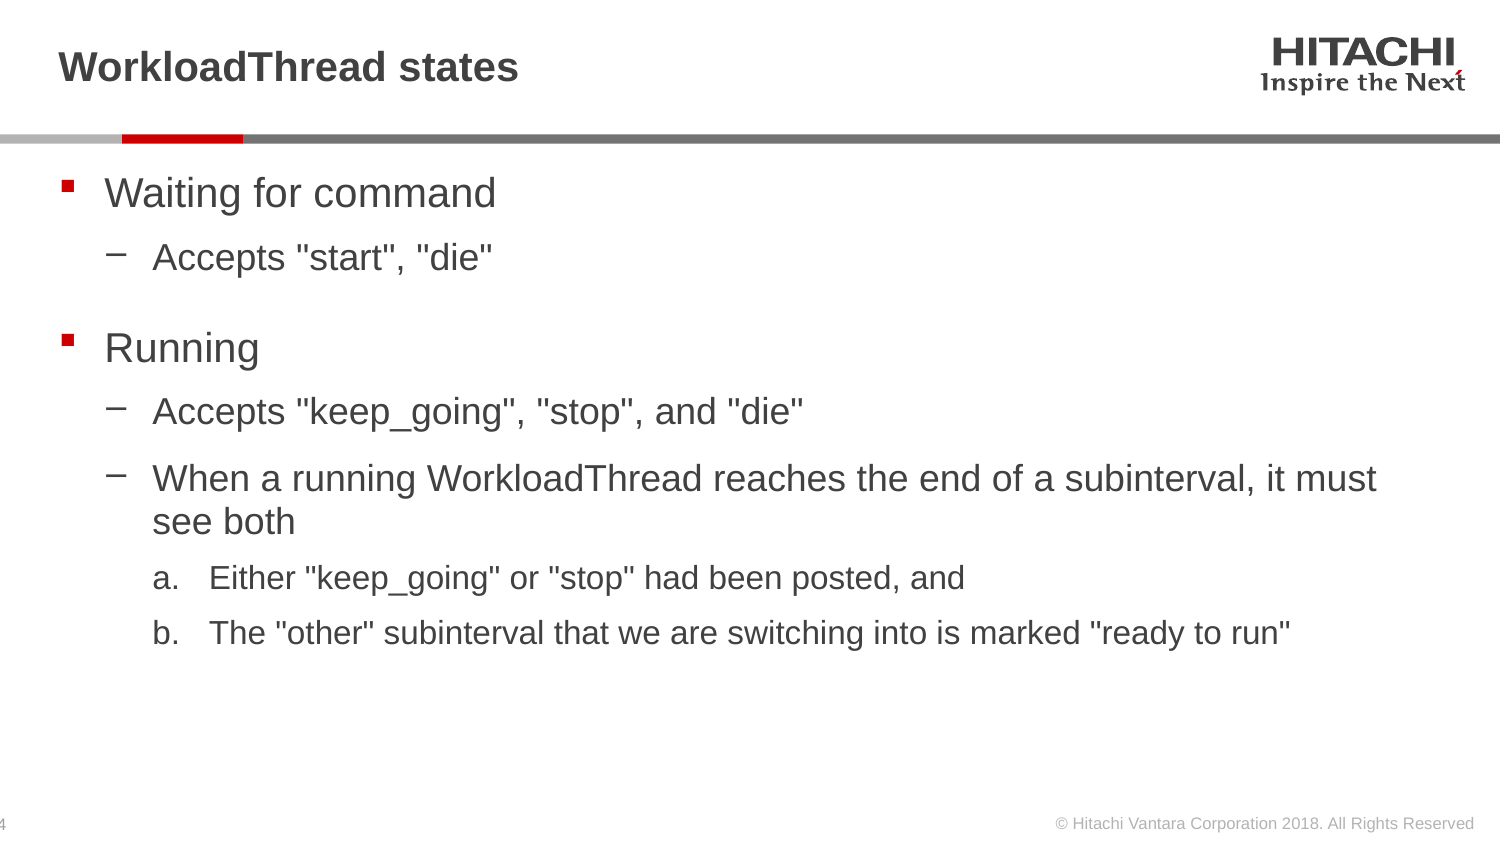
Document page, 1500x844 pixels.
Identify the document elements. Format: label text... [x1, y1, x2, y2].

title WorkloadThread states [43, 8, 1200, 129]
list Waiting for command Accepts "start", "die" Running Accepts "keep_going", "stop", and "die" When a running WorkloadThread reaches the end of a subinterval, it must see both Either "keep_going" or "stop" had been posted, and The "other" subinterval that we are switching into is marked "ready to run" [43, 158, 1452, 690]
